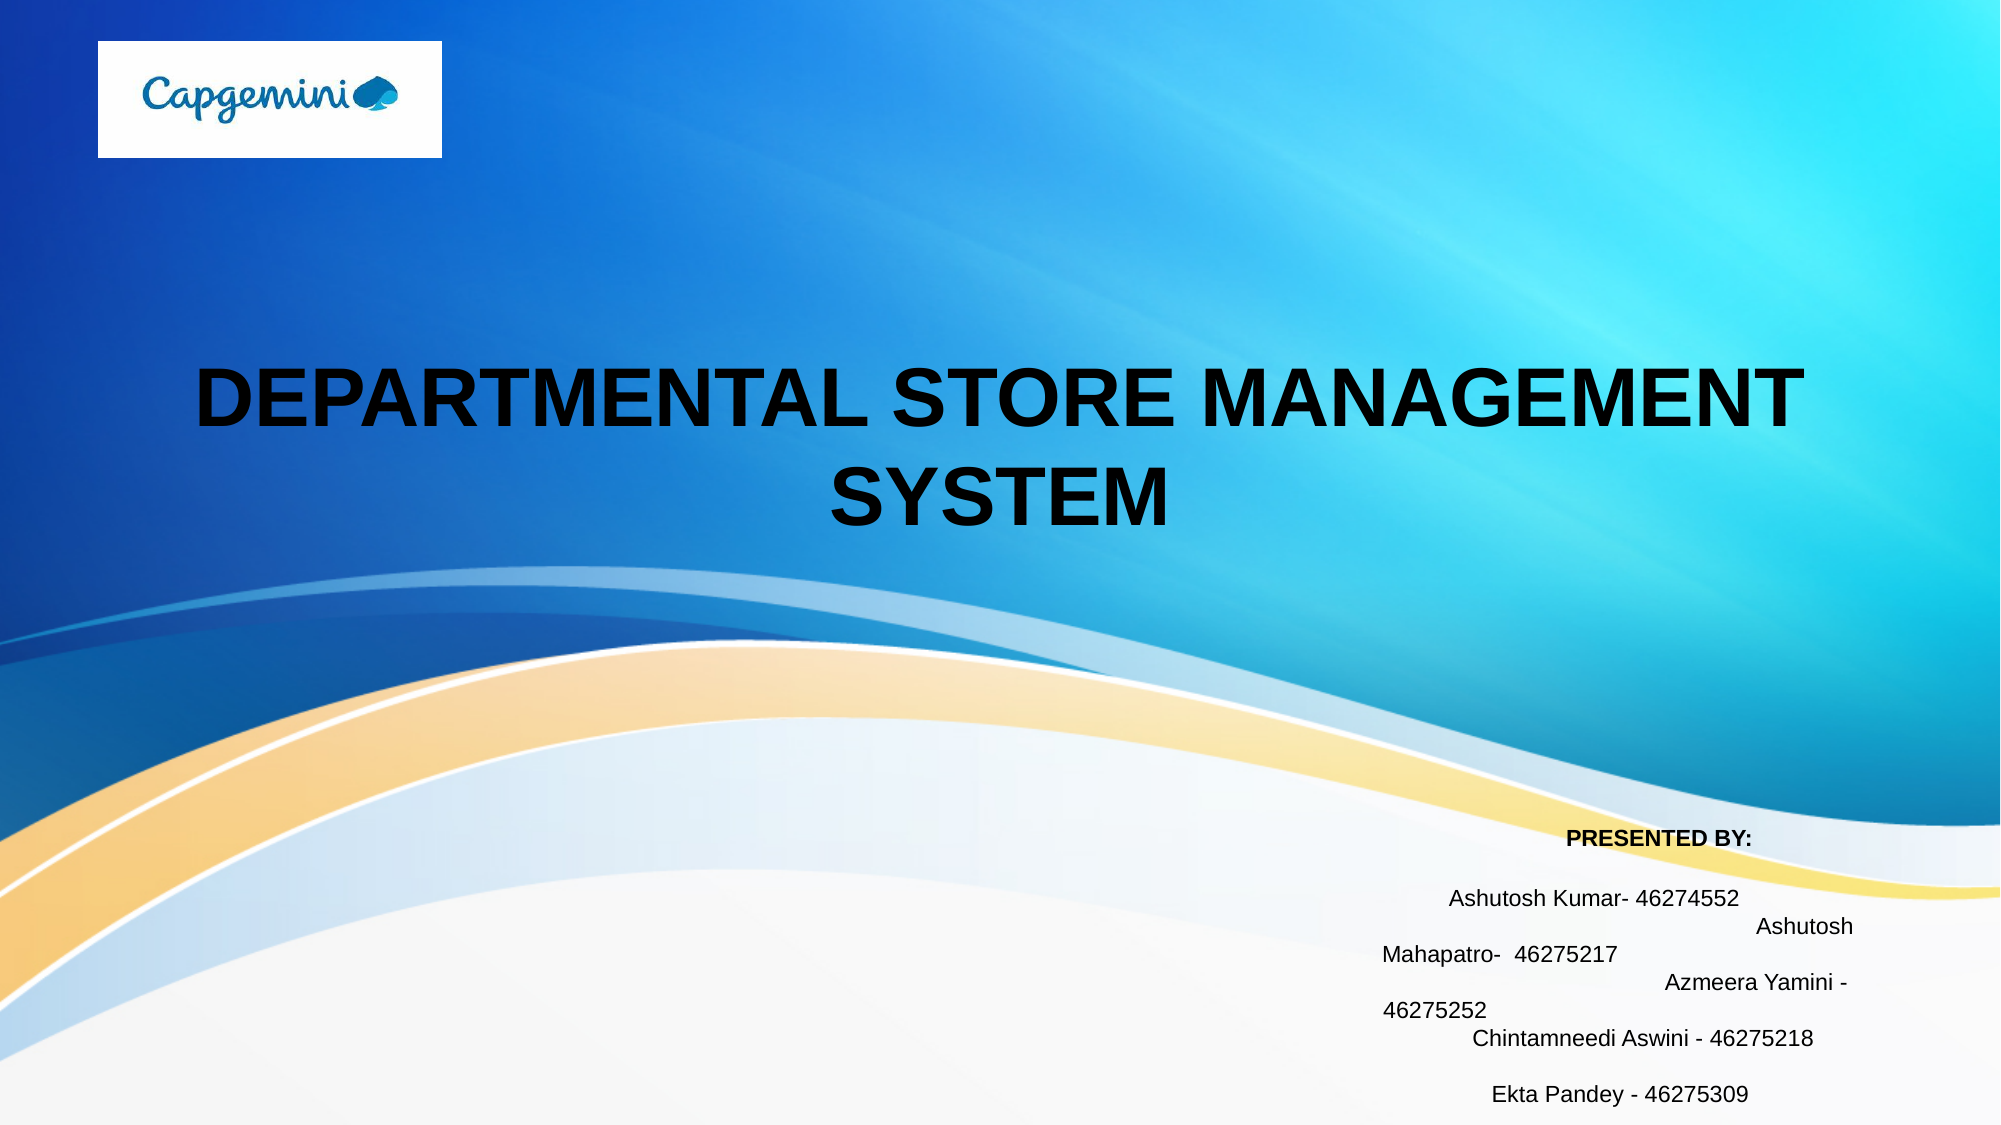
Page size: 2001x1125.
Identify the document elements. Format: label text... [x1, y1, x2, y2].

picture [0, 0, 2001, 1125]
subtitle PRESENTED BY: Ashutosh Kumar- 46274552 Ashutosh Mahapatro- 46275217 Azmeera Yamini - 46275252 Chintamneedi Aswini - 46275218 Ekta Pandey - 46275309 [1366, 787, 1881, 1125]
title DEPARTMENTAL STORE MANAGEMENT SYSTEM [23, 294, 1977, 591]
